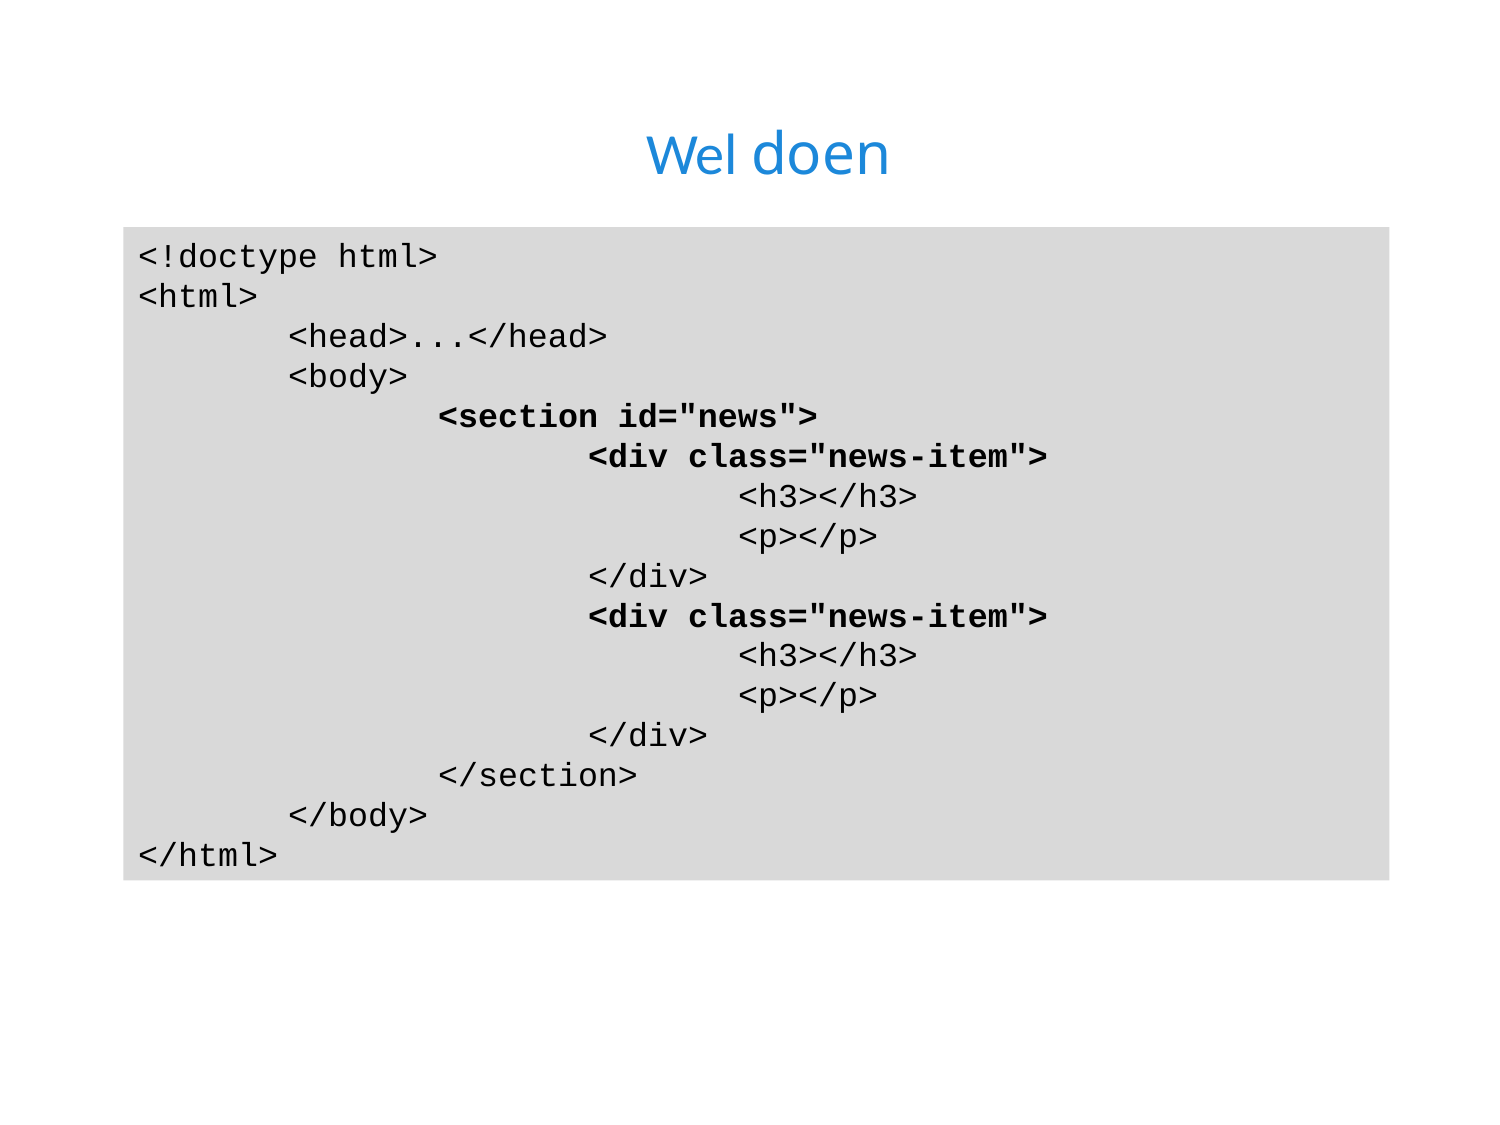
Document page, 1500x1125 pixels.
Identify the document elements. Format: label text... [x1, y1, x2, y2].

text_box <!doctype html> <html> <head>...</head> <body> <section id="news"> <div class="news-item"> <h3></h3> <p></p> </div> <div class="news-item"> <h3></h3> <p></p> </div> </section> </body> </html> [123, 227, 1390, 881]
text_box Wel doen [631, 109, 906, 194]
